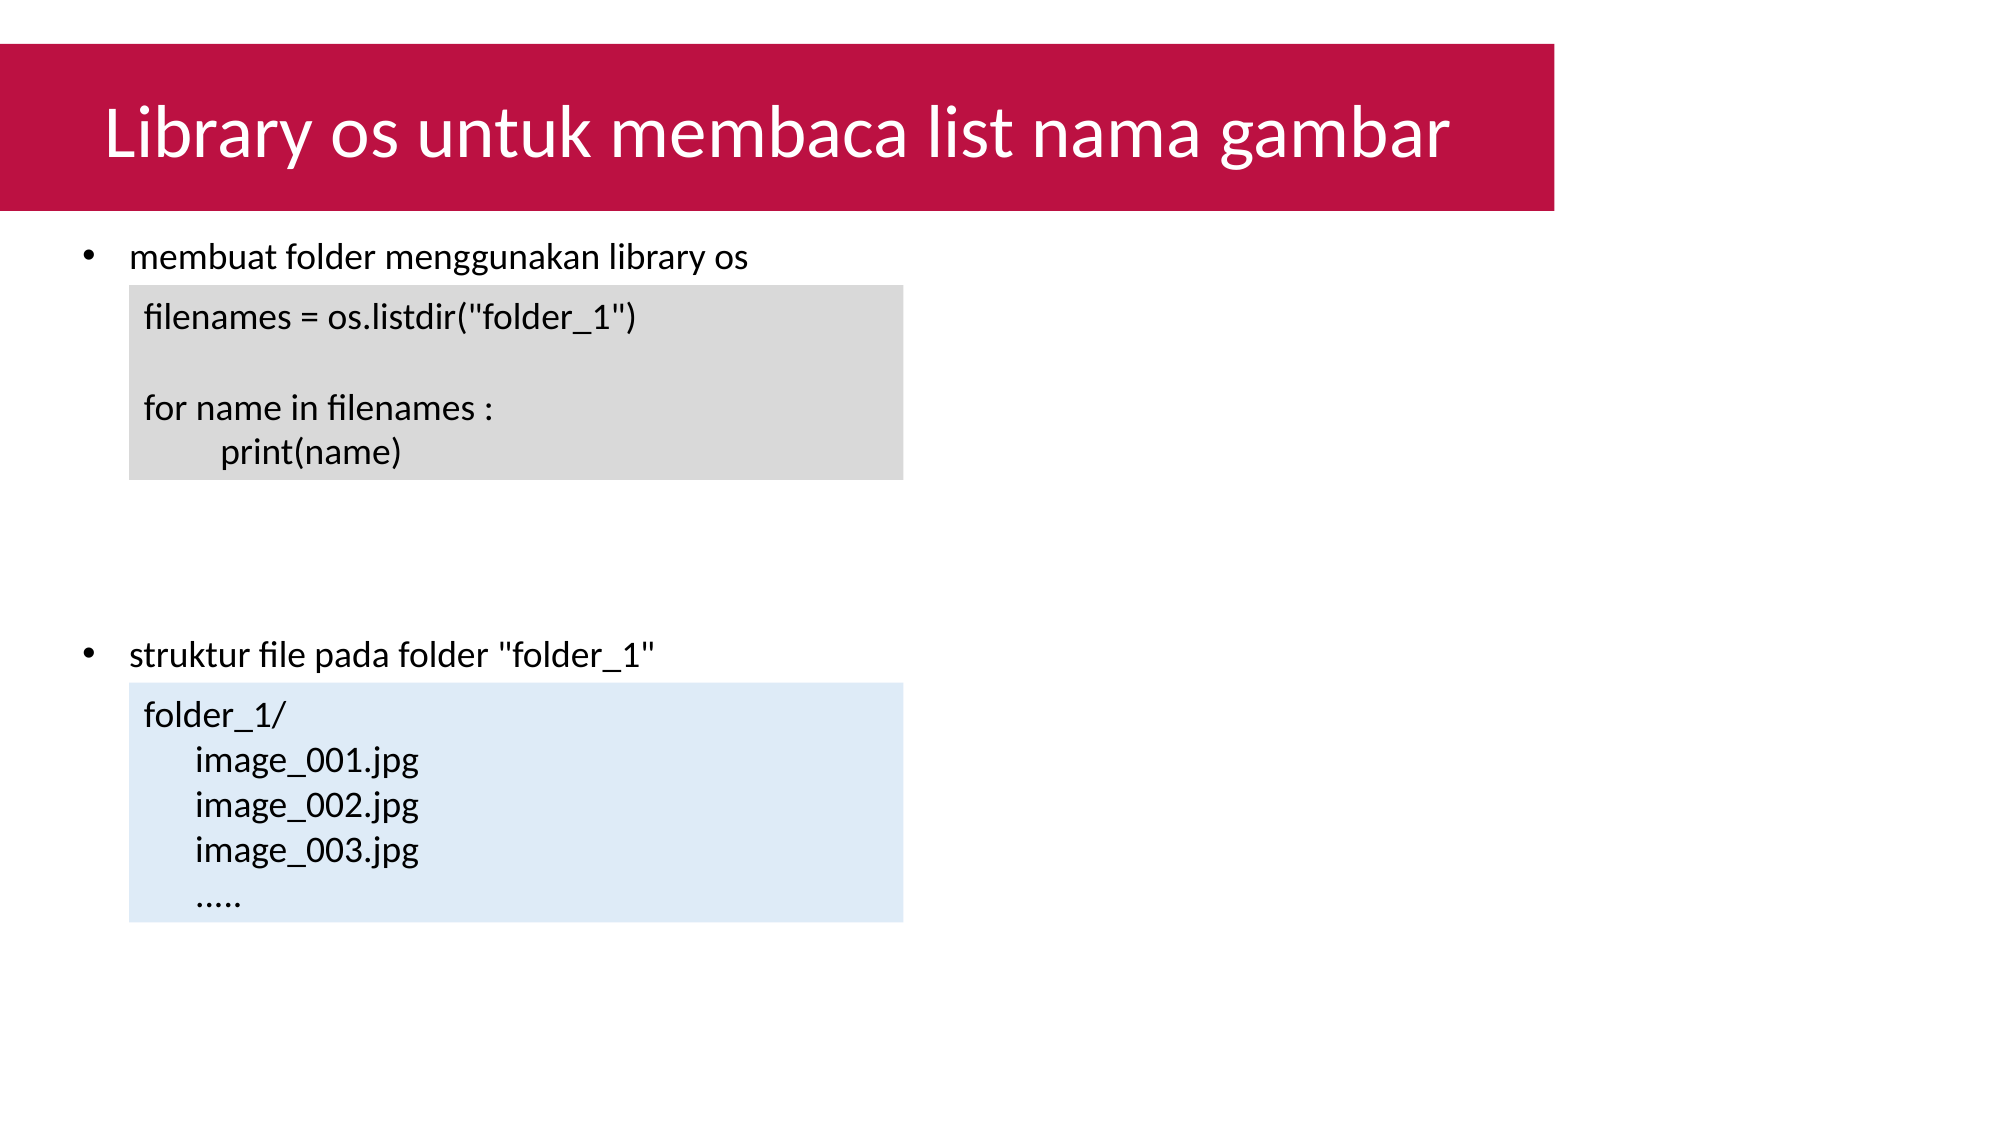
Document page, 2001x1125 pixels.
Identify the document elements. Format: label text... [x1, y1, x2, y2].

text_box [0, 43, 1555, 212]
text_box folder_1/ image_001.jpg image_002.jpg image_003.jpg ..... [129, 683, 904, 923]
text_box Library os untuk membaca list nama gambar [90, 74, 1468, 180]
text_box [67, 224, 1483, 482]
text_box struktur file pada folder "folder_1" [67, 622, 1482, 683]
